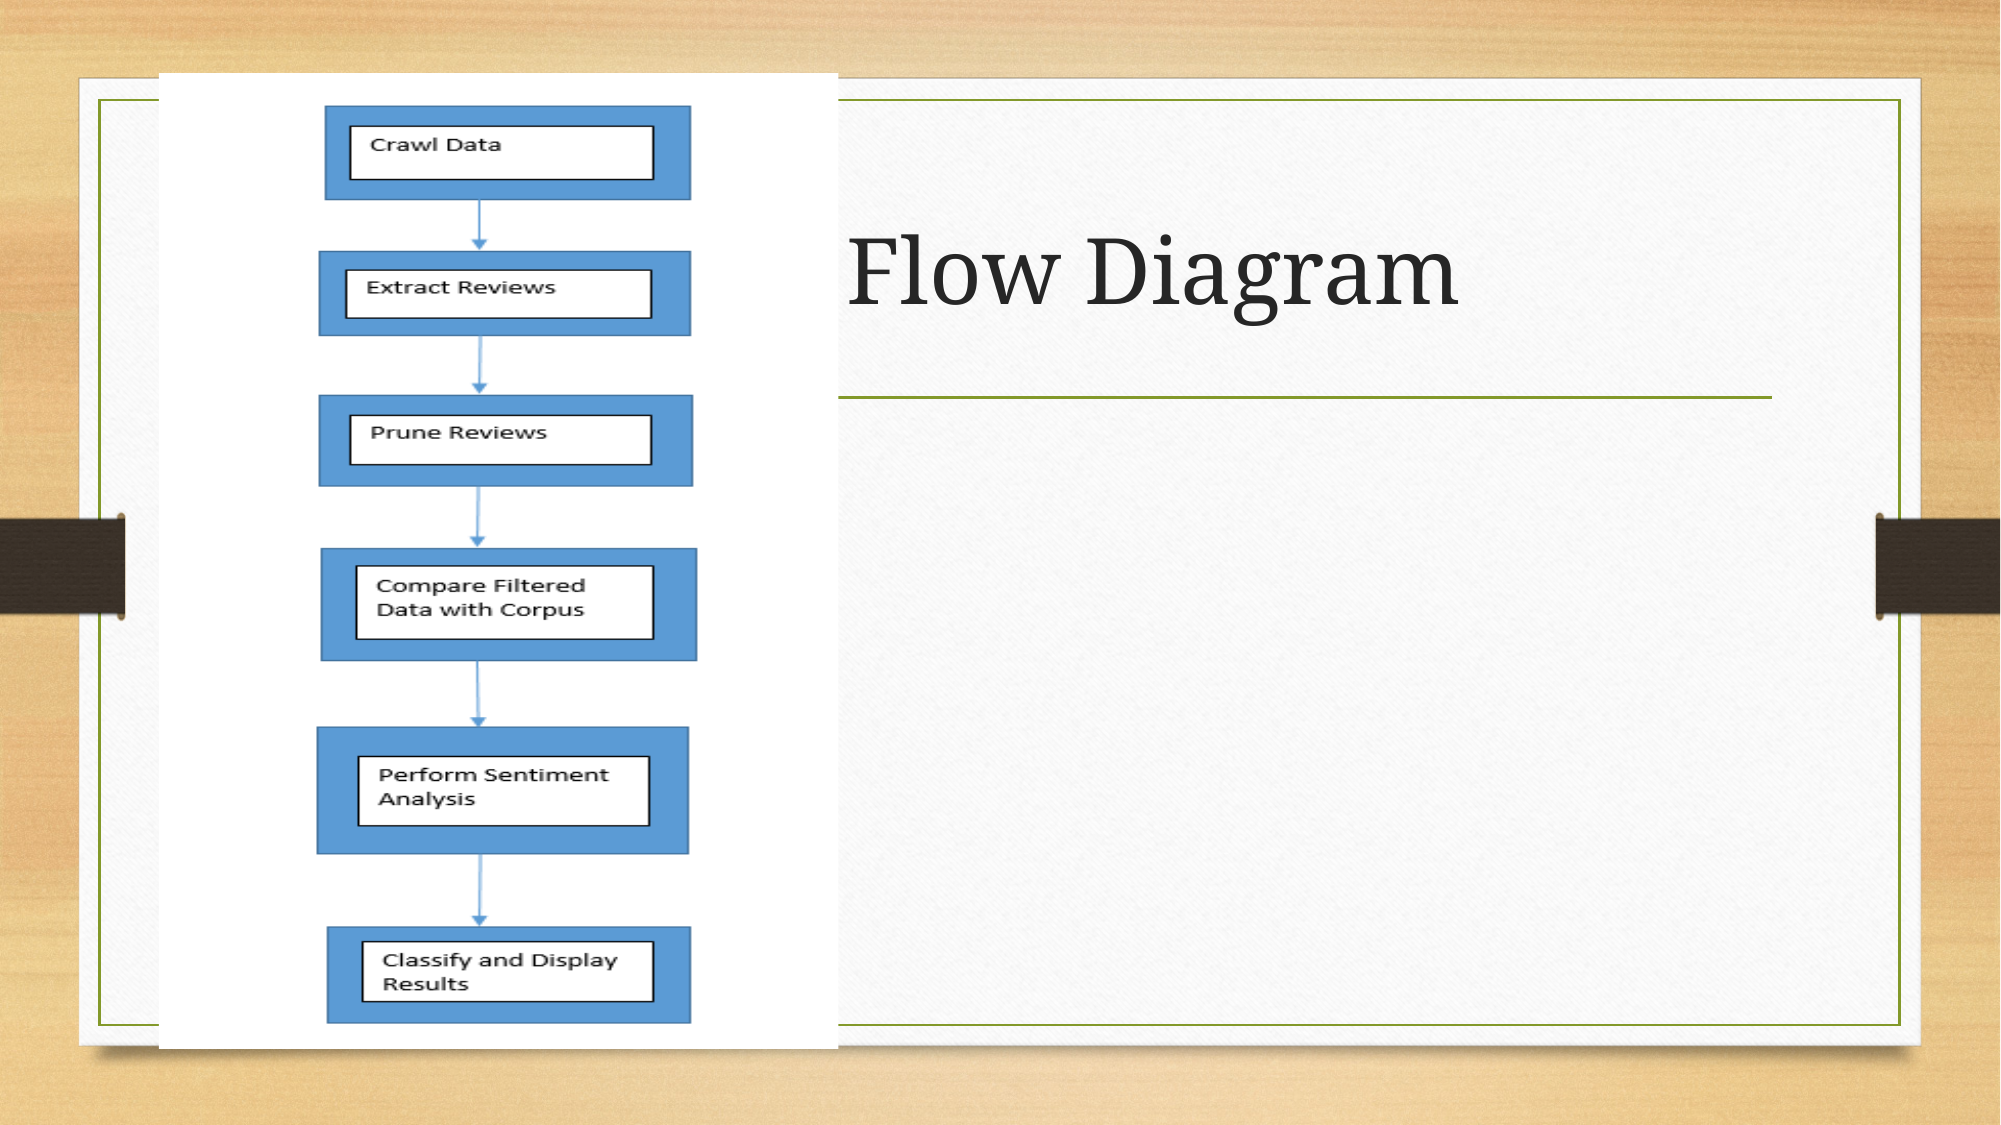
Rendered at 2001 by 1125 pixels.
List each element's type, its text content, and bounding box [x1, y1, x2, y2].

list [158, 73, 839, 1049]
title Flow Diagram [839, 161, 1788, 375]
picture [0, 0, 2001, 1125]
